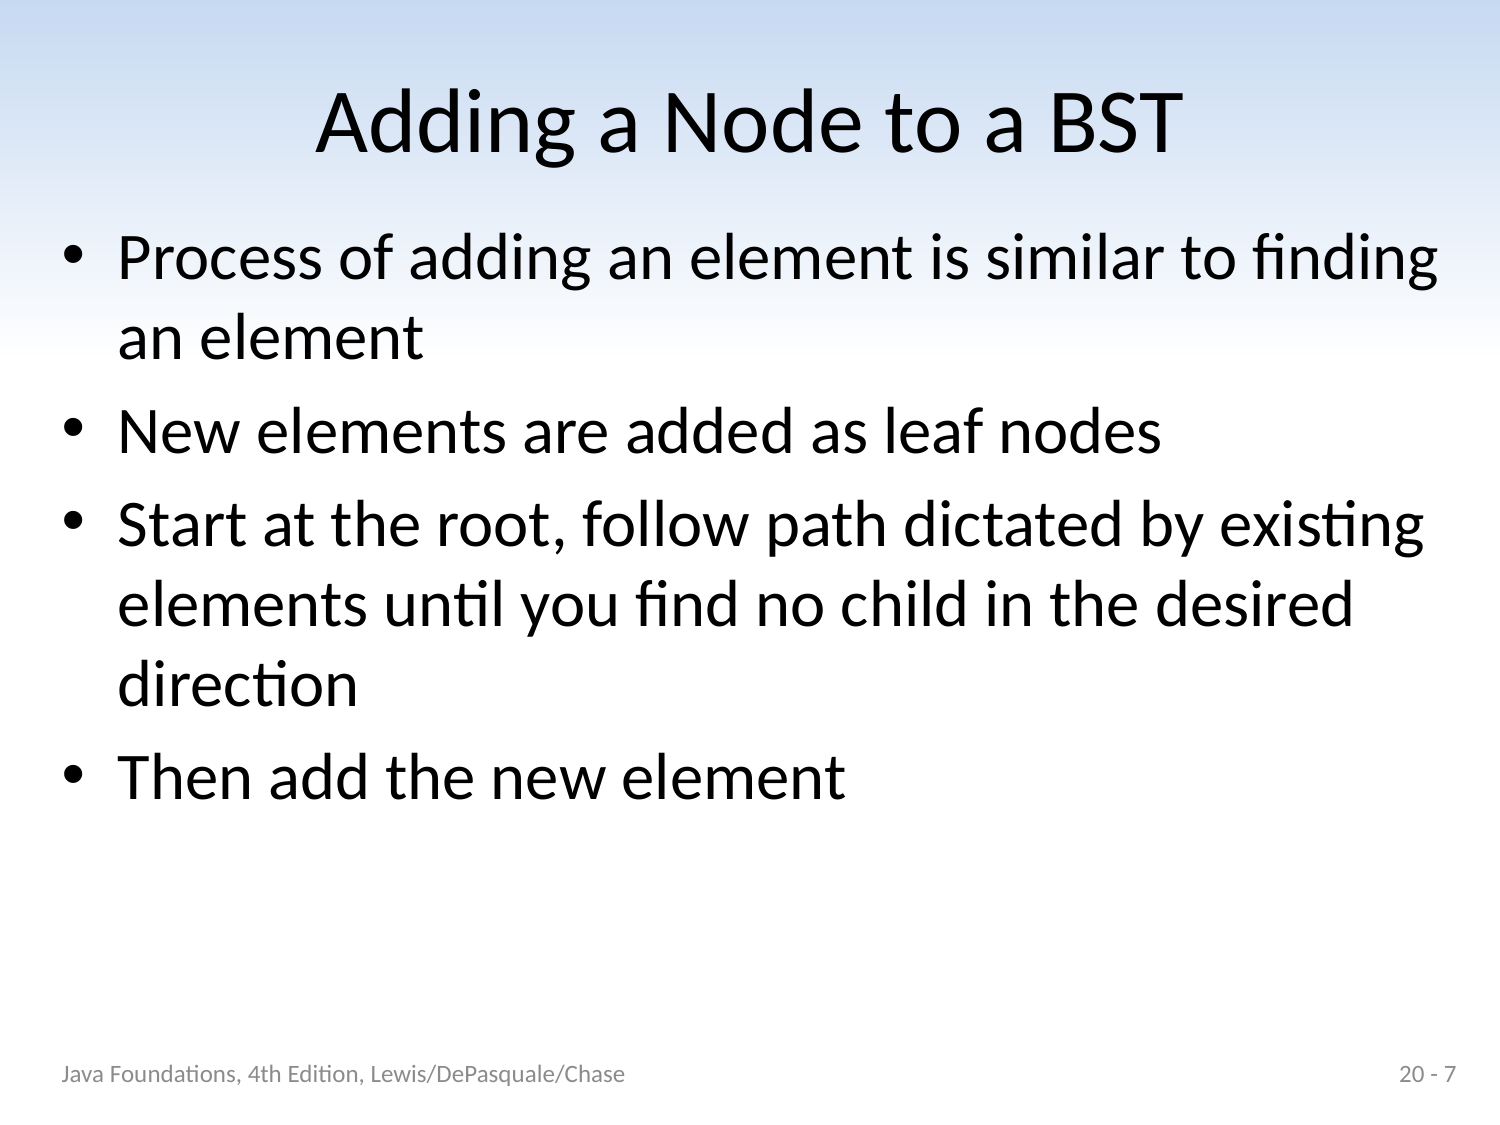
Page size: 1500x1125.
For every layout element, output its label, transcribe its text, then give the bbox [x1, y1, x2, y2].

footer Java Foundations, 4th Edition, Lewis/DePasquale/Chase [46, 1042, 1121, 1103]
list Process of adding an element is similar to finding an element New elements are added as leaf nodes Start at the root, follow path dictated by existing elements until you find no child in the desired direction Then add the new element [46, 205, 1473, 1043]
title Adding a Node to a BST [28, 45, 1473, 186]
slide_number 20 - 7 [1121, 1042, 1472, 1103]
